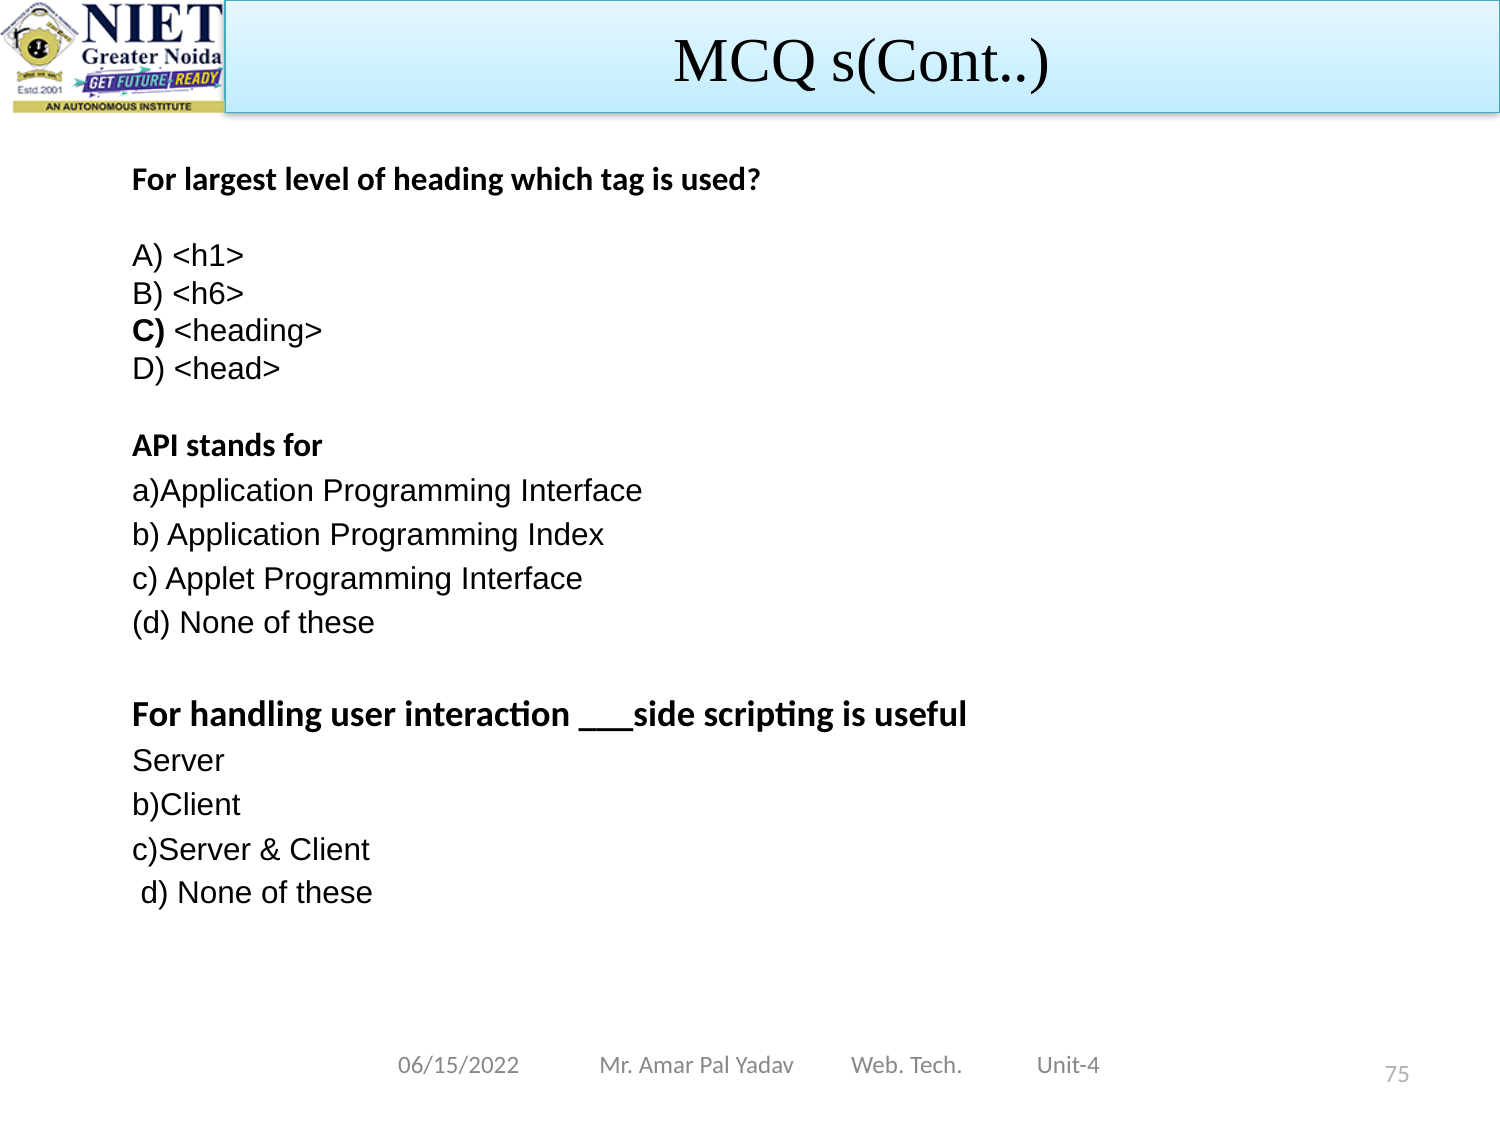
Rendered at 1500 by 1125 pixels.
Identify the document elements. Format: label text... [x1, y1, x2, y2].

slide_number 75 [1074, 1042, 1425, 1103]
picture [0, 2, 226, 113]
text_box MCQ s(Cont..) [224, 0, 1500, 113]
list For largest level of heading which tag is used? A) <h1> B) <h6> C) <heading> D) <head> API stands for a)Application Programming Interface b) Application Programming Index c) Applet Programming Interface (d) None of these For handling user interaction ___side scripting is useful Server b)Client c)Server & Client d) None of these [99, 149, 1450, 1000]
footer 06/15/2022 Mr. Amar Pal Yadav Web. Tech. Unit-4 [337, 1034, 1163, 1094]
